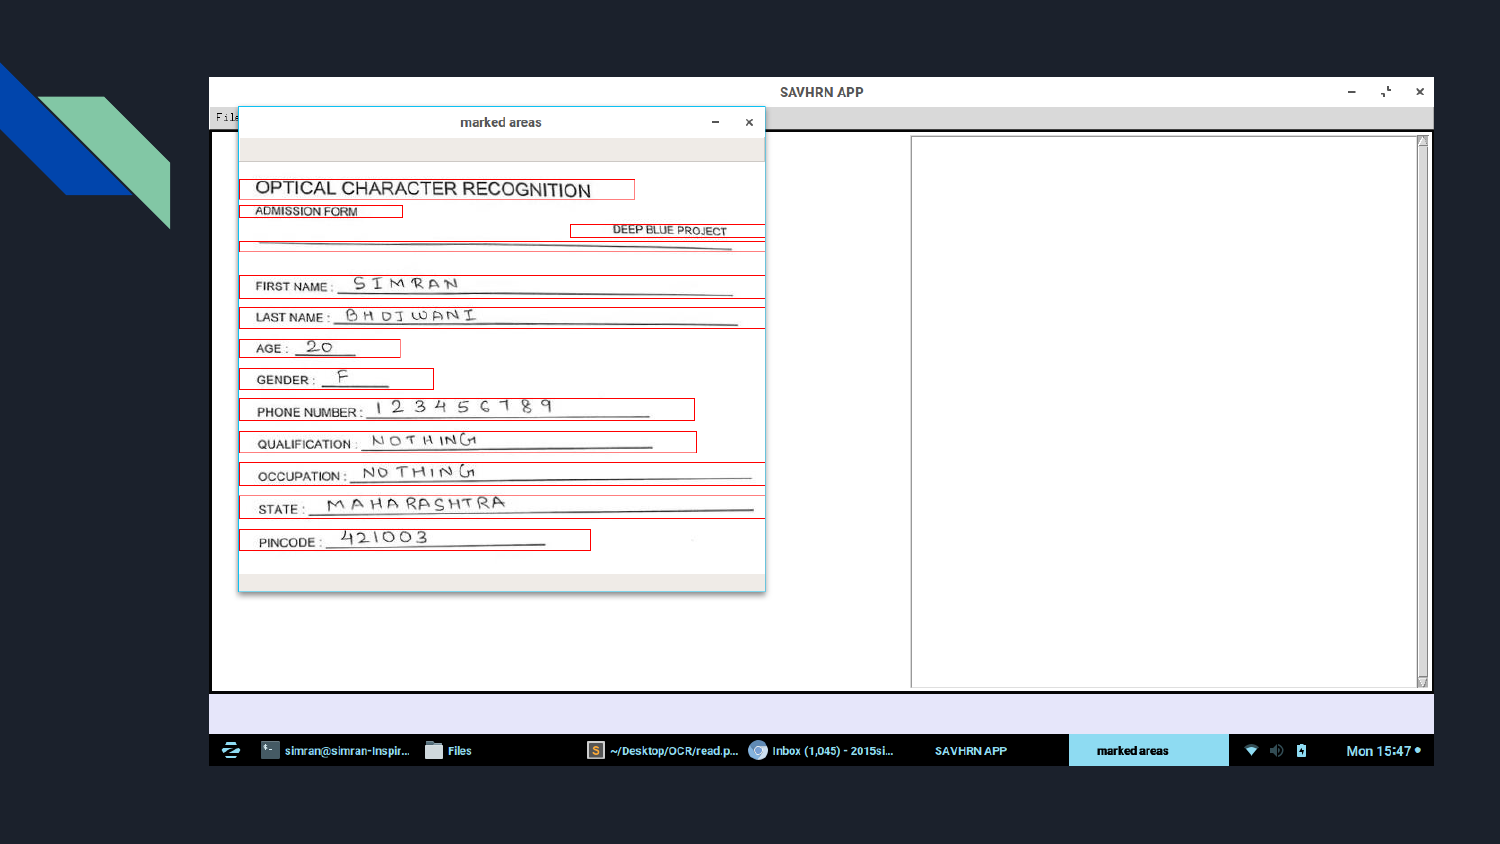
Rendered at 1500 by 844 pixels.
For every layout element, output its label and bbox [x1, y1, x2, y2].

picture [209, 77, 1434, 767]
